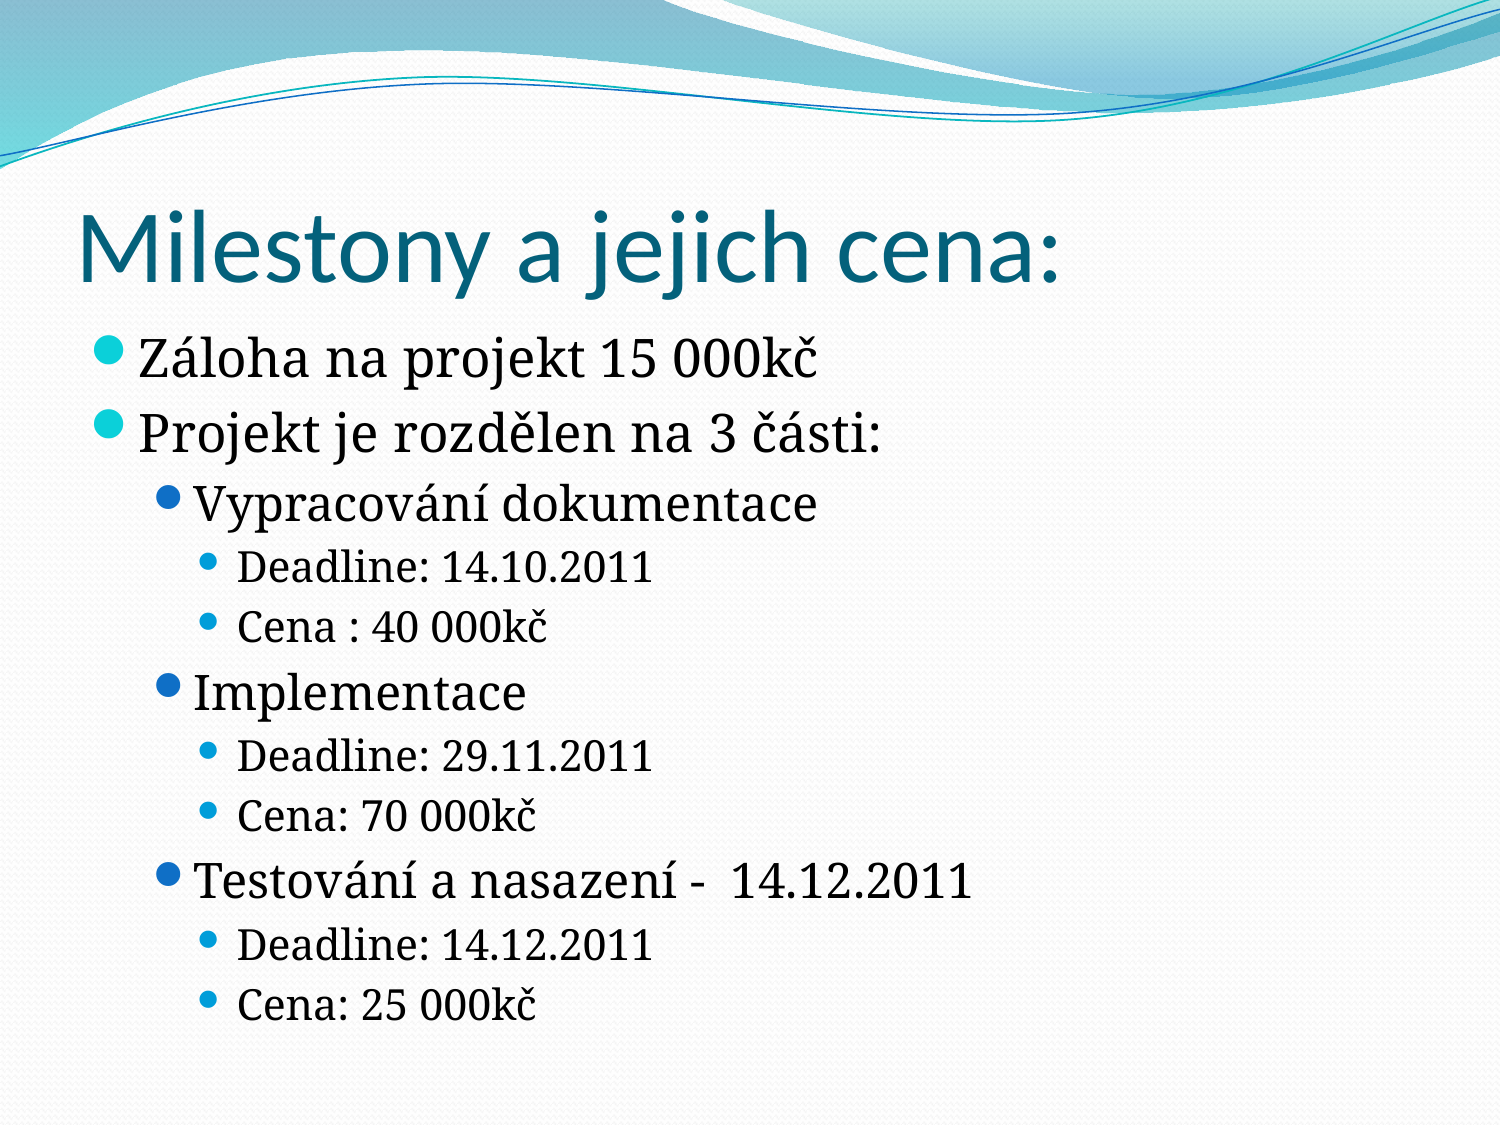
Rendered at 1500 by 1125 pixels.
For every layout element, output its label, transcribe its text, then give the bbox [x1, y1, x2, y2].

list Záloha na projekt 15 000kč Projekt je rozdělen na 3 části: Vypracování dokumentace Deadline: 14.10.2011 Cena : 40 000kč Implementace Deadline: 29.11.2011 Cena: 70 000kč Testování a nasazení - 14.12.2011 Deadline: 14.12.2011 Cena: 25 000kč [75, 317, 1425, 1038]
title Milestony a jejich cena: [75, 115, 1425, 303]
